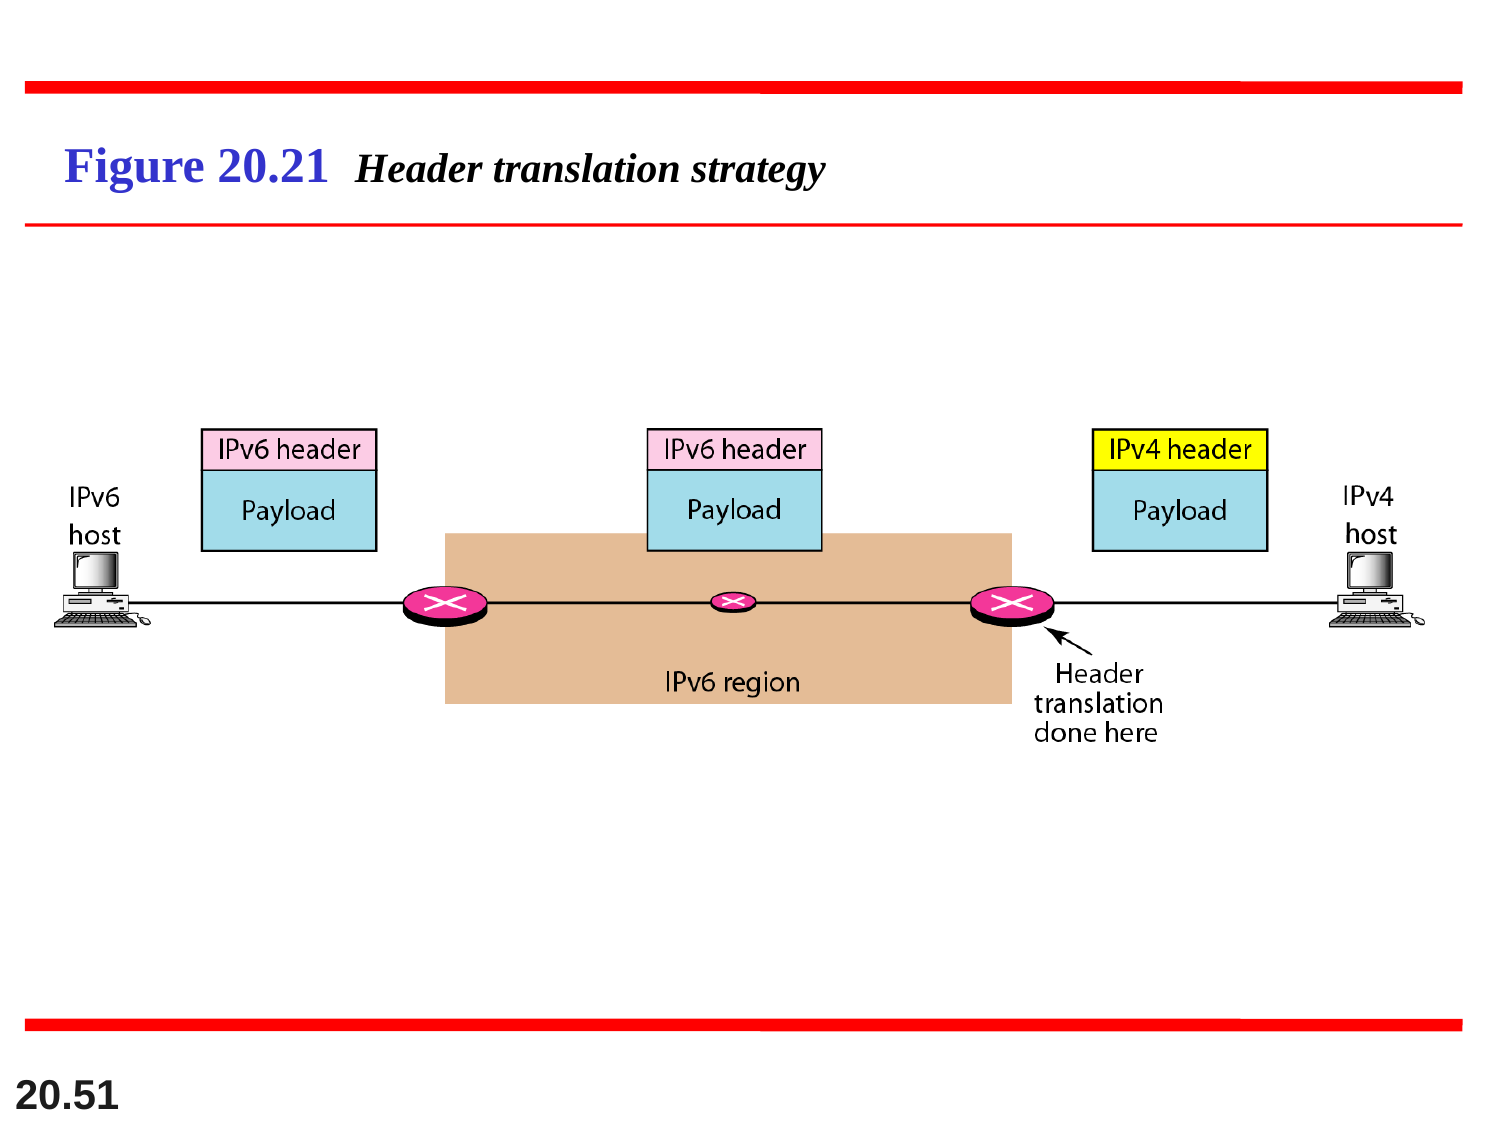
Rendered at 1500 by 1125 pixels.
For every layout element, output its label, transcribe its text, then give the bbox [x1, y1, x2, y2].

picture [54, 428, 1425, 750]
slide_number 20.51 [0, 1050, 313, 1125]
text_box Figure 20.21 Header translation strategy [49, 124, 841, 200]
